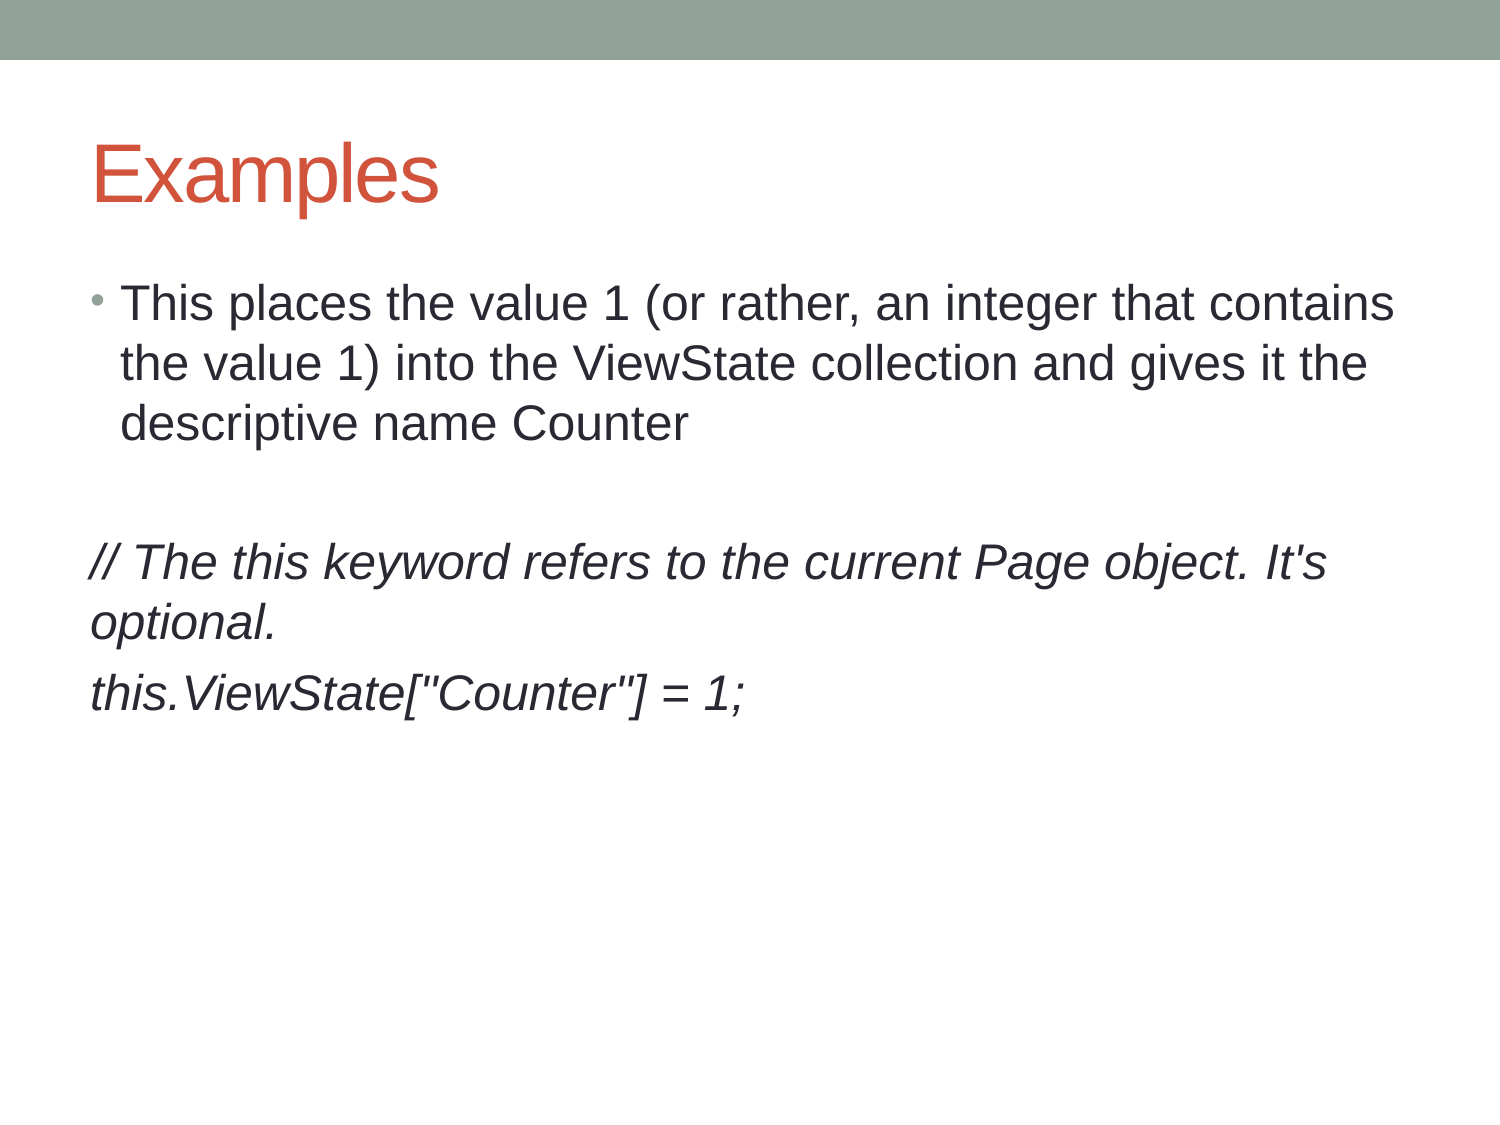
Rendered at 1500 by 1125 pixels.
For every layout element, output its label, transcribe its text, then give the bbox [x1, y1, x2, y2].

list This places the value 1 (or rather, an integer that contains the value 1) into the ViewState collection and gives it the descriptive name Counter // The this keyword refers to the current Page object. It's optional. this.ViewState["Counter"] = 1; [75, 262, 1425, 1063]
title Examples [75, 87, 1425, 250]
